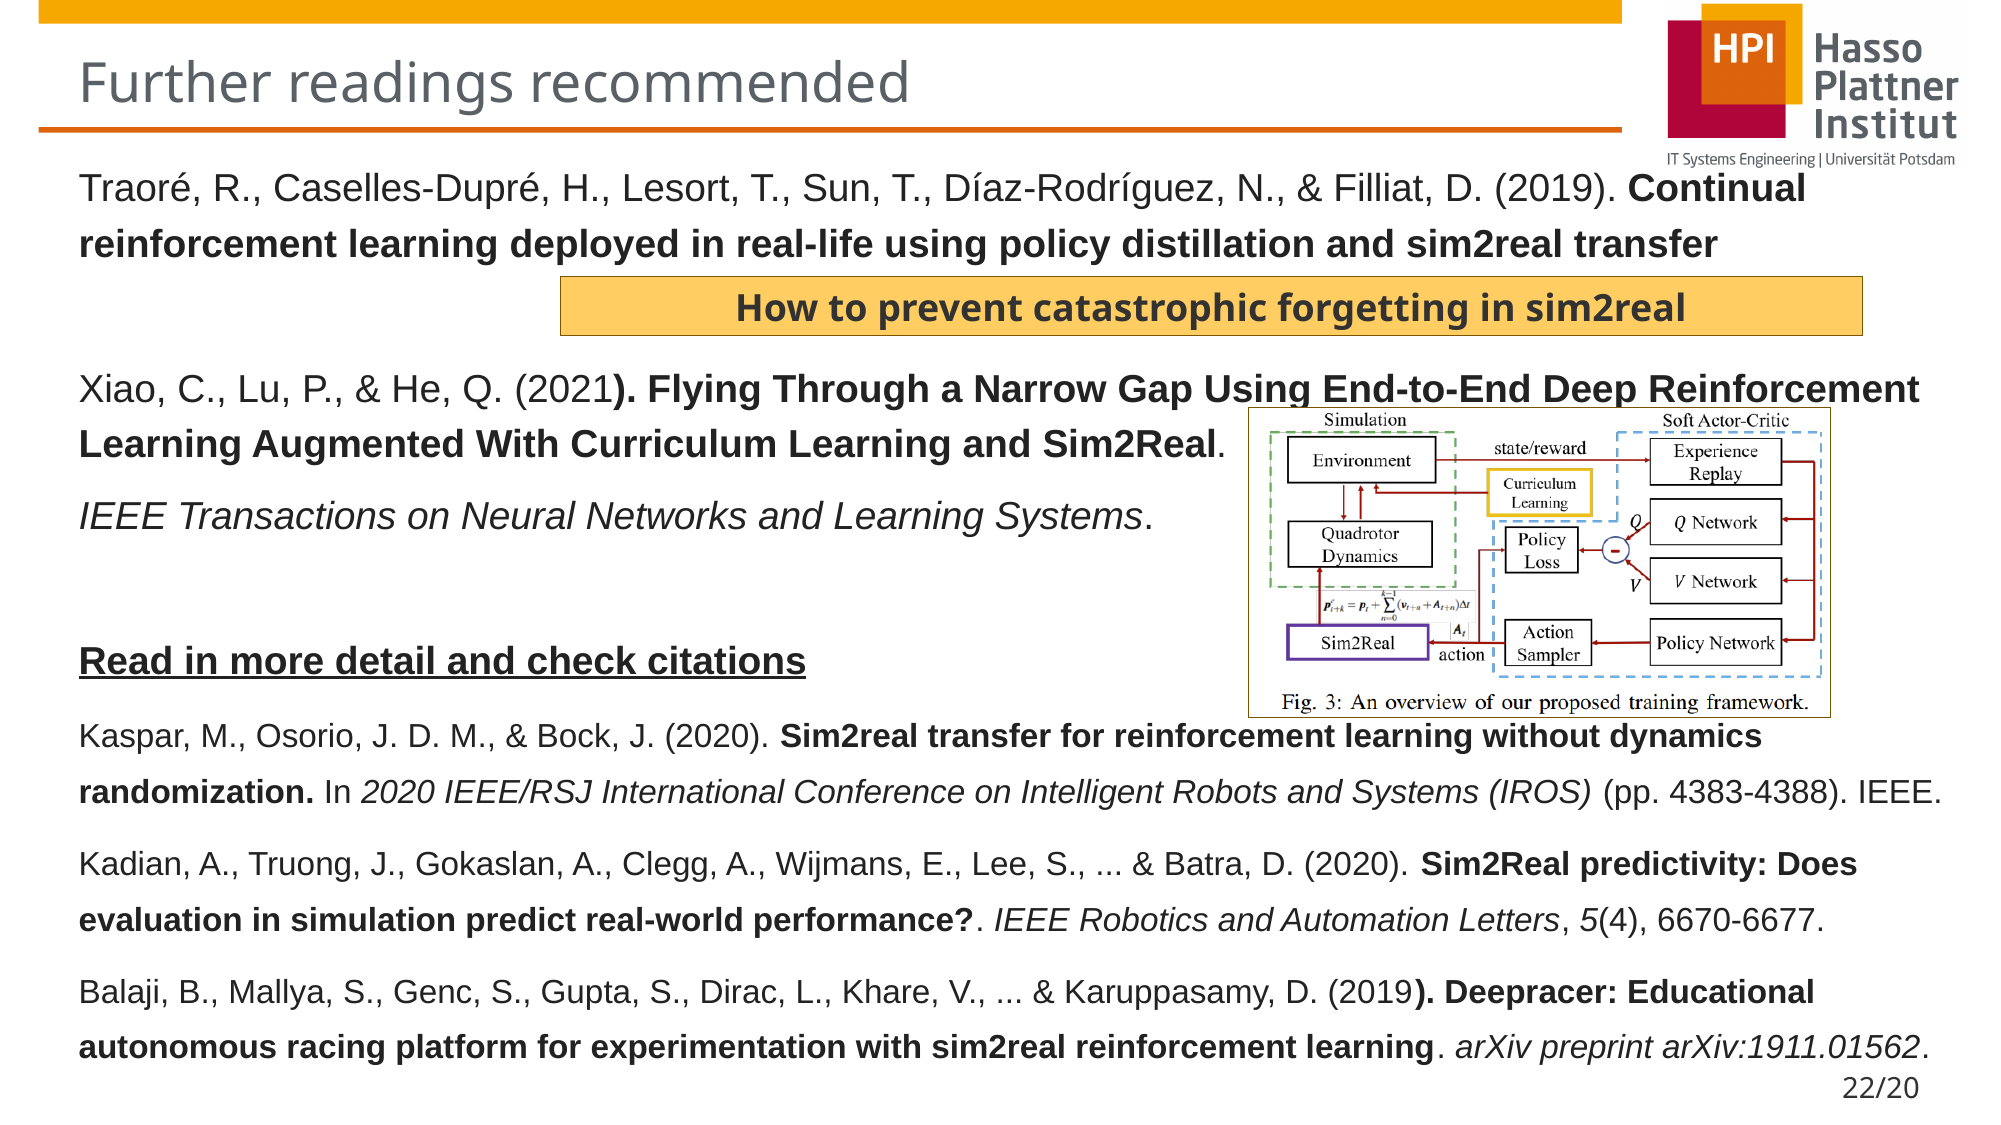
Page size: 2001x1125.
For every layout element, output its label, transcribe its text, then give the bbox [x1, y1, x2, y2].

list Traoré, R., Caselles-Dupré, H., Lesort, T., Sun, T., Díaz-Rodríguez, N., & Filliat, D. (2019). Continual reinforcement learning deployed in real-life using policy distillation and sim2real transfer Xiao, C., Lu, P., & He, Q. (2021). Flying Through a Narrow Gap Using End-to-End Deep Reinforcement Learning Augmented With Curriculum Learning and Sim2Real. IEEE Transactions on Neural Networks and Learning Systems. Read in more detail and check citations Kaspar, M., Osorio, J. D. M., & Bock, J. (2020). Sim2real transfer for reinforcement learning without dynamics randomization. In 2020 IEEE/RSJ International Conference on Intelligent Robots and Systems (IROS) (pp. 4383-4388). IEEE. Kadian, A., Truong, J., Gokaslan, A., Clegg, A., Wijmans, E., Lee, S., ... & Batra, D. (2020). Sim2Real predictivity: Does evaluation in simulation predict real-world performance?. IEEE Robotics and Automation Letters, 5(4), 6670-6677. Balaji, B., Mallya, S., Genc, S., Gupta, S., Dirac, L., Khare, V., ... & Karuppasamy, D. (2019). Deepracer: Educational autonomous racing platform for experimentation with sim2real reinforcement learning. arXiv preprint arXiv:1911.01562. [78, 154, 1961, 1078]
picture [1248, 406, 1832, 719]
title Further readings recommended [78, 23, 1583, 115]
text_box How to prevent catastrophic forgetting in sim2real [560, 276, 1863, 336]
picture [1664, 0, 1965, 170]
